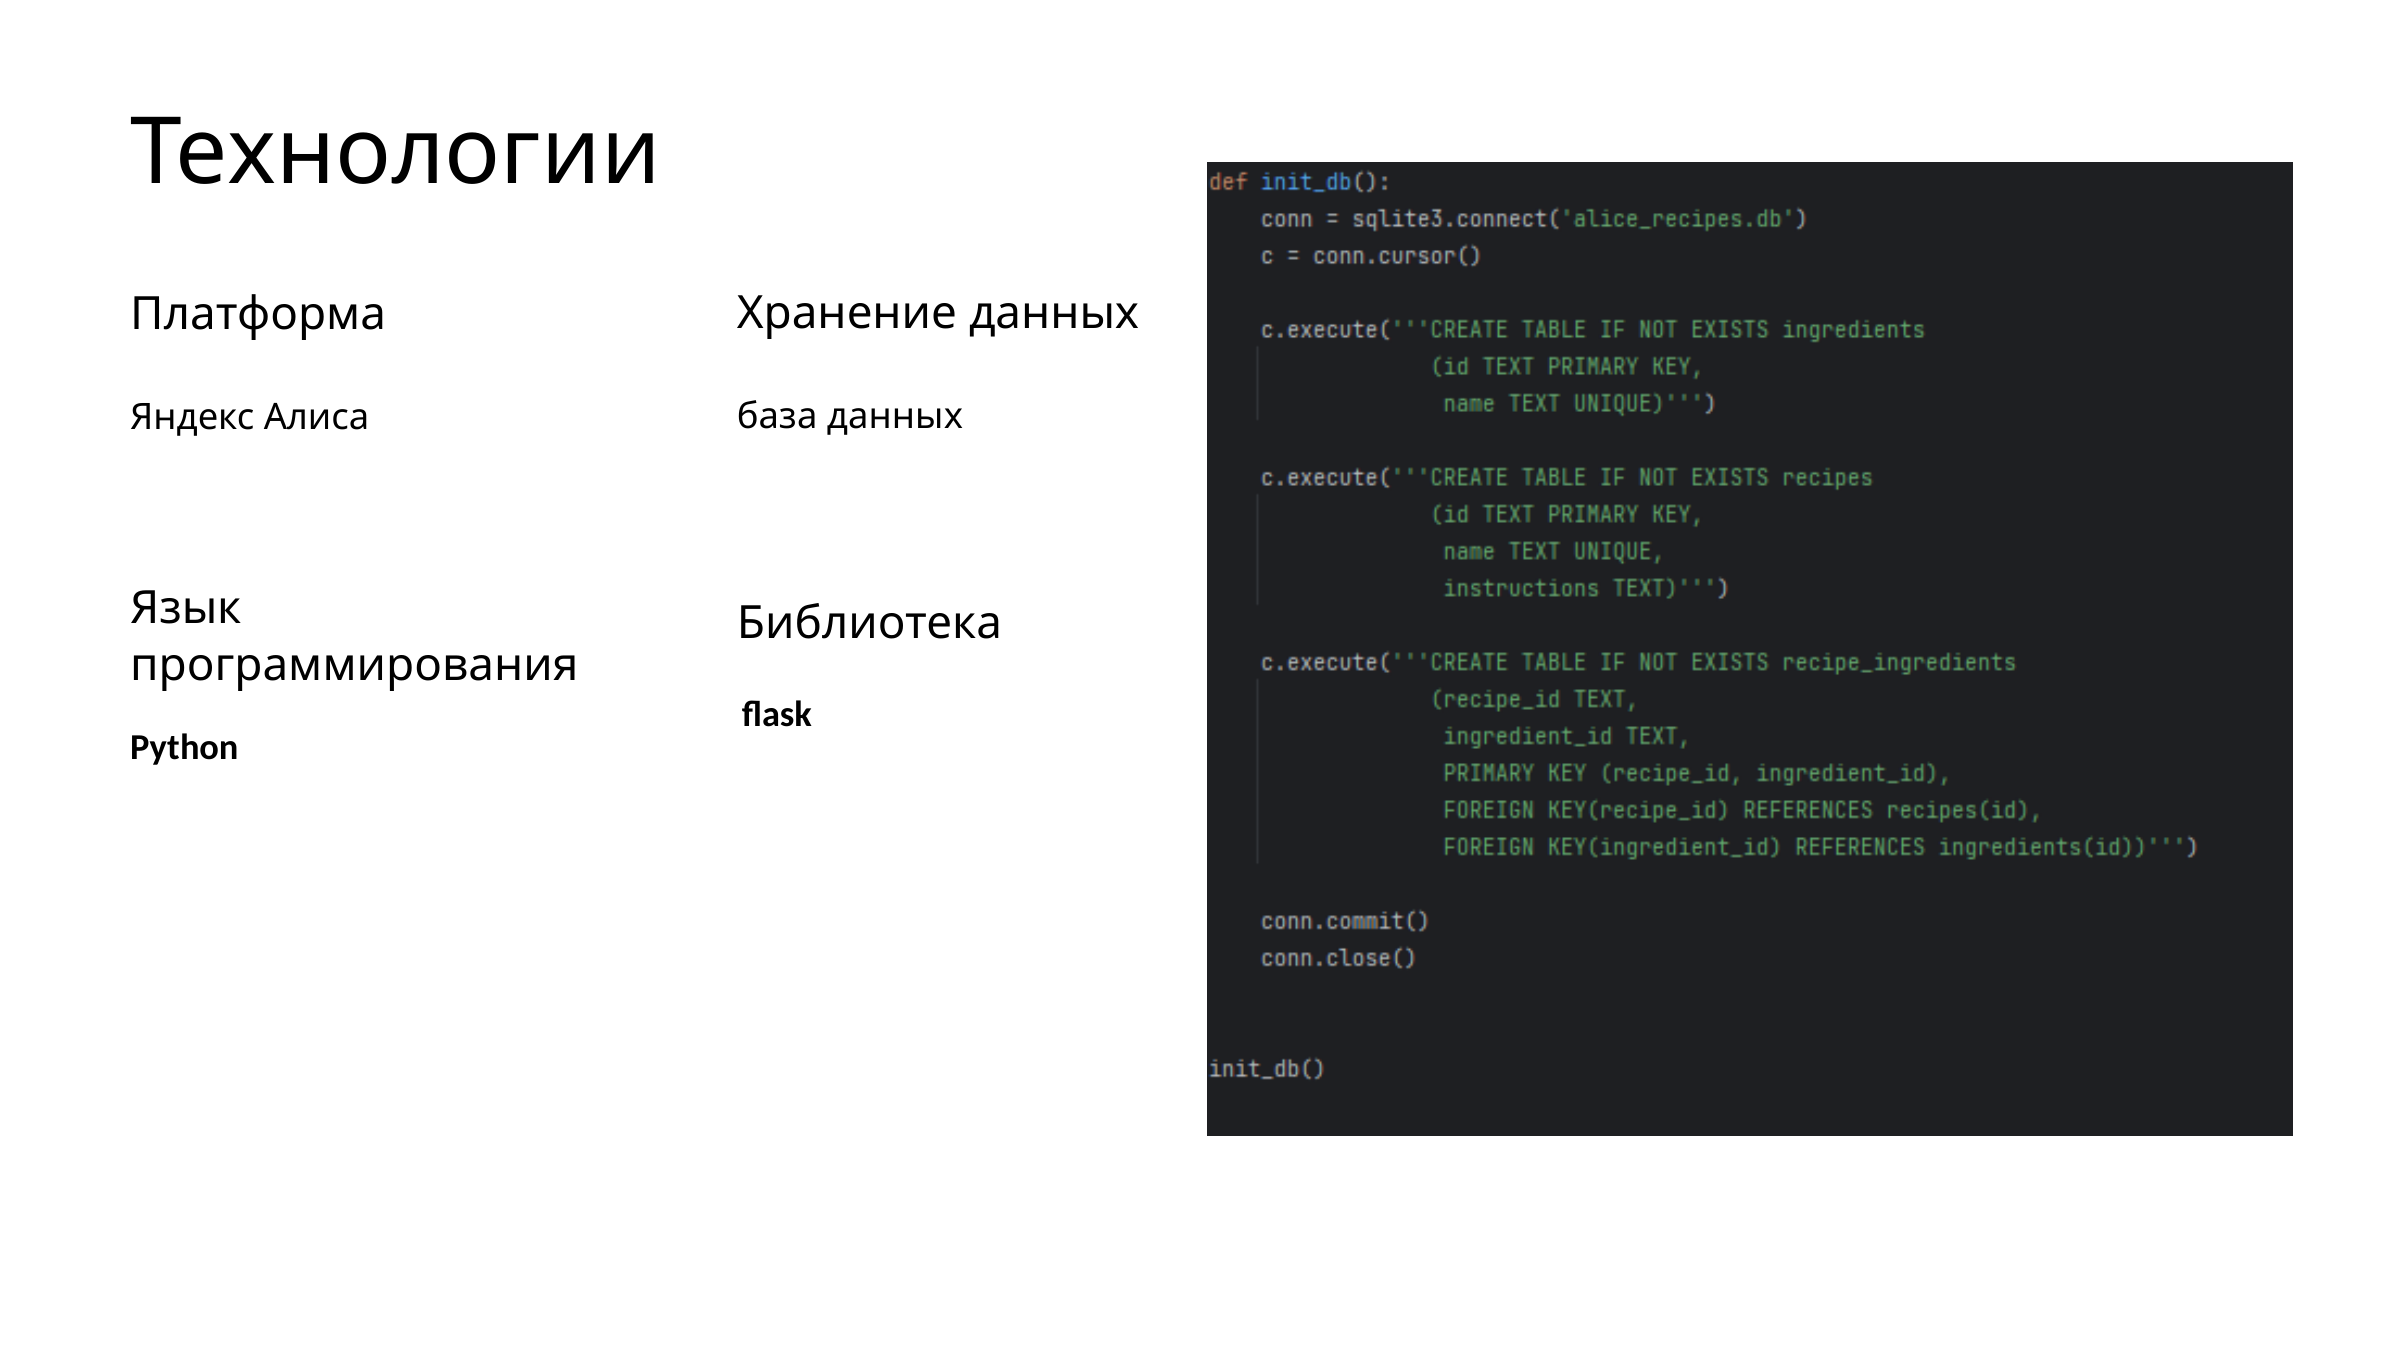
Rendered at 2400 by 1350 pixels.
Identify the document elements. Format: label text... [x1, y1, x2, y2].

text_box Технологии [130, 86, 1148, 204]
text_box Библиотека [736, 590, 1204, 708]
text_box Платформа [130, 281, 596, 340]
text_box Яндекс Алиса [130, 377, 597, 497]
text_box Язык программирования [130, 574, 597, 692]
text_box Python [130, 707, 597, 827]
text_box Хранение данных [736, 280, 1202, 339]
picture [1206, 162, 2293, 1136]
text_box flask [741, 674, 974, 794]
text_box база данных [736, 376, 1204, 496]
